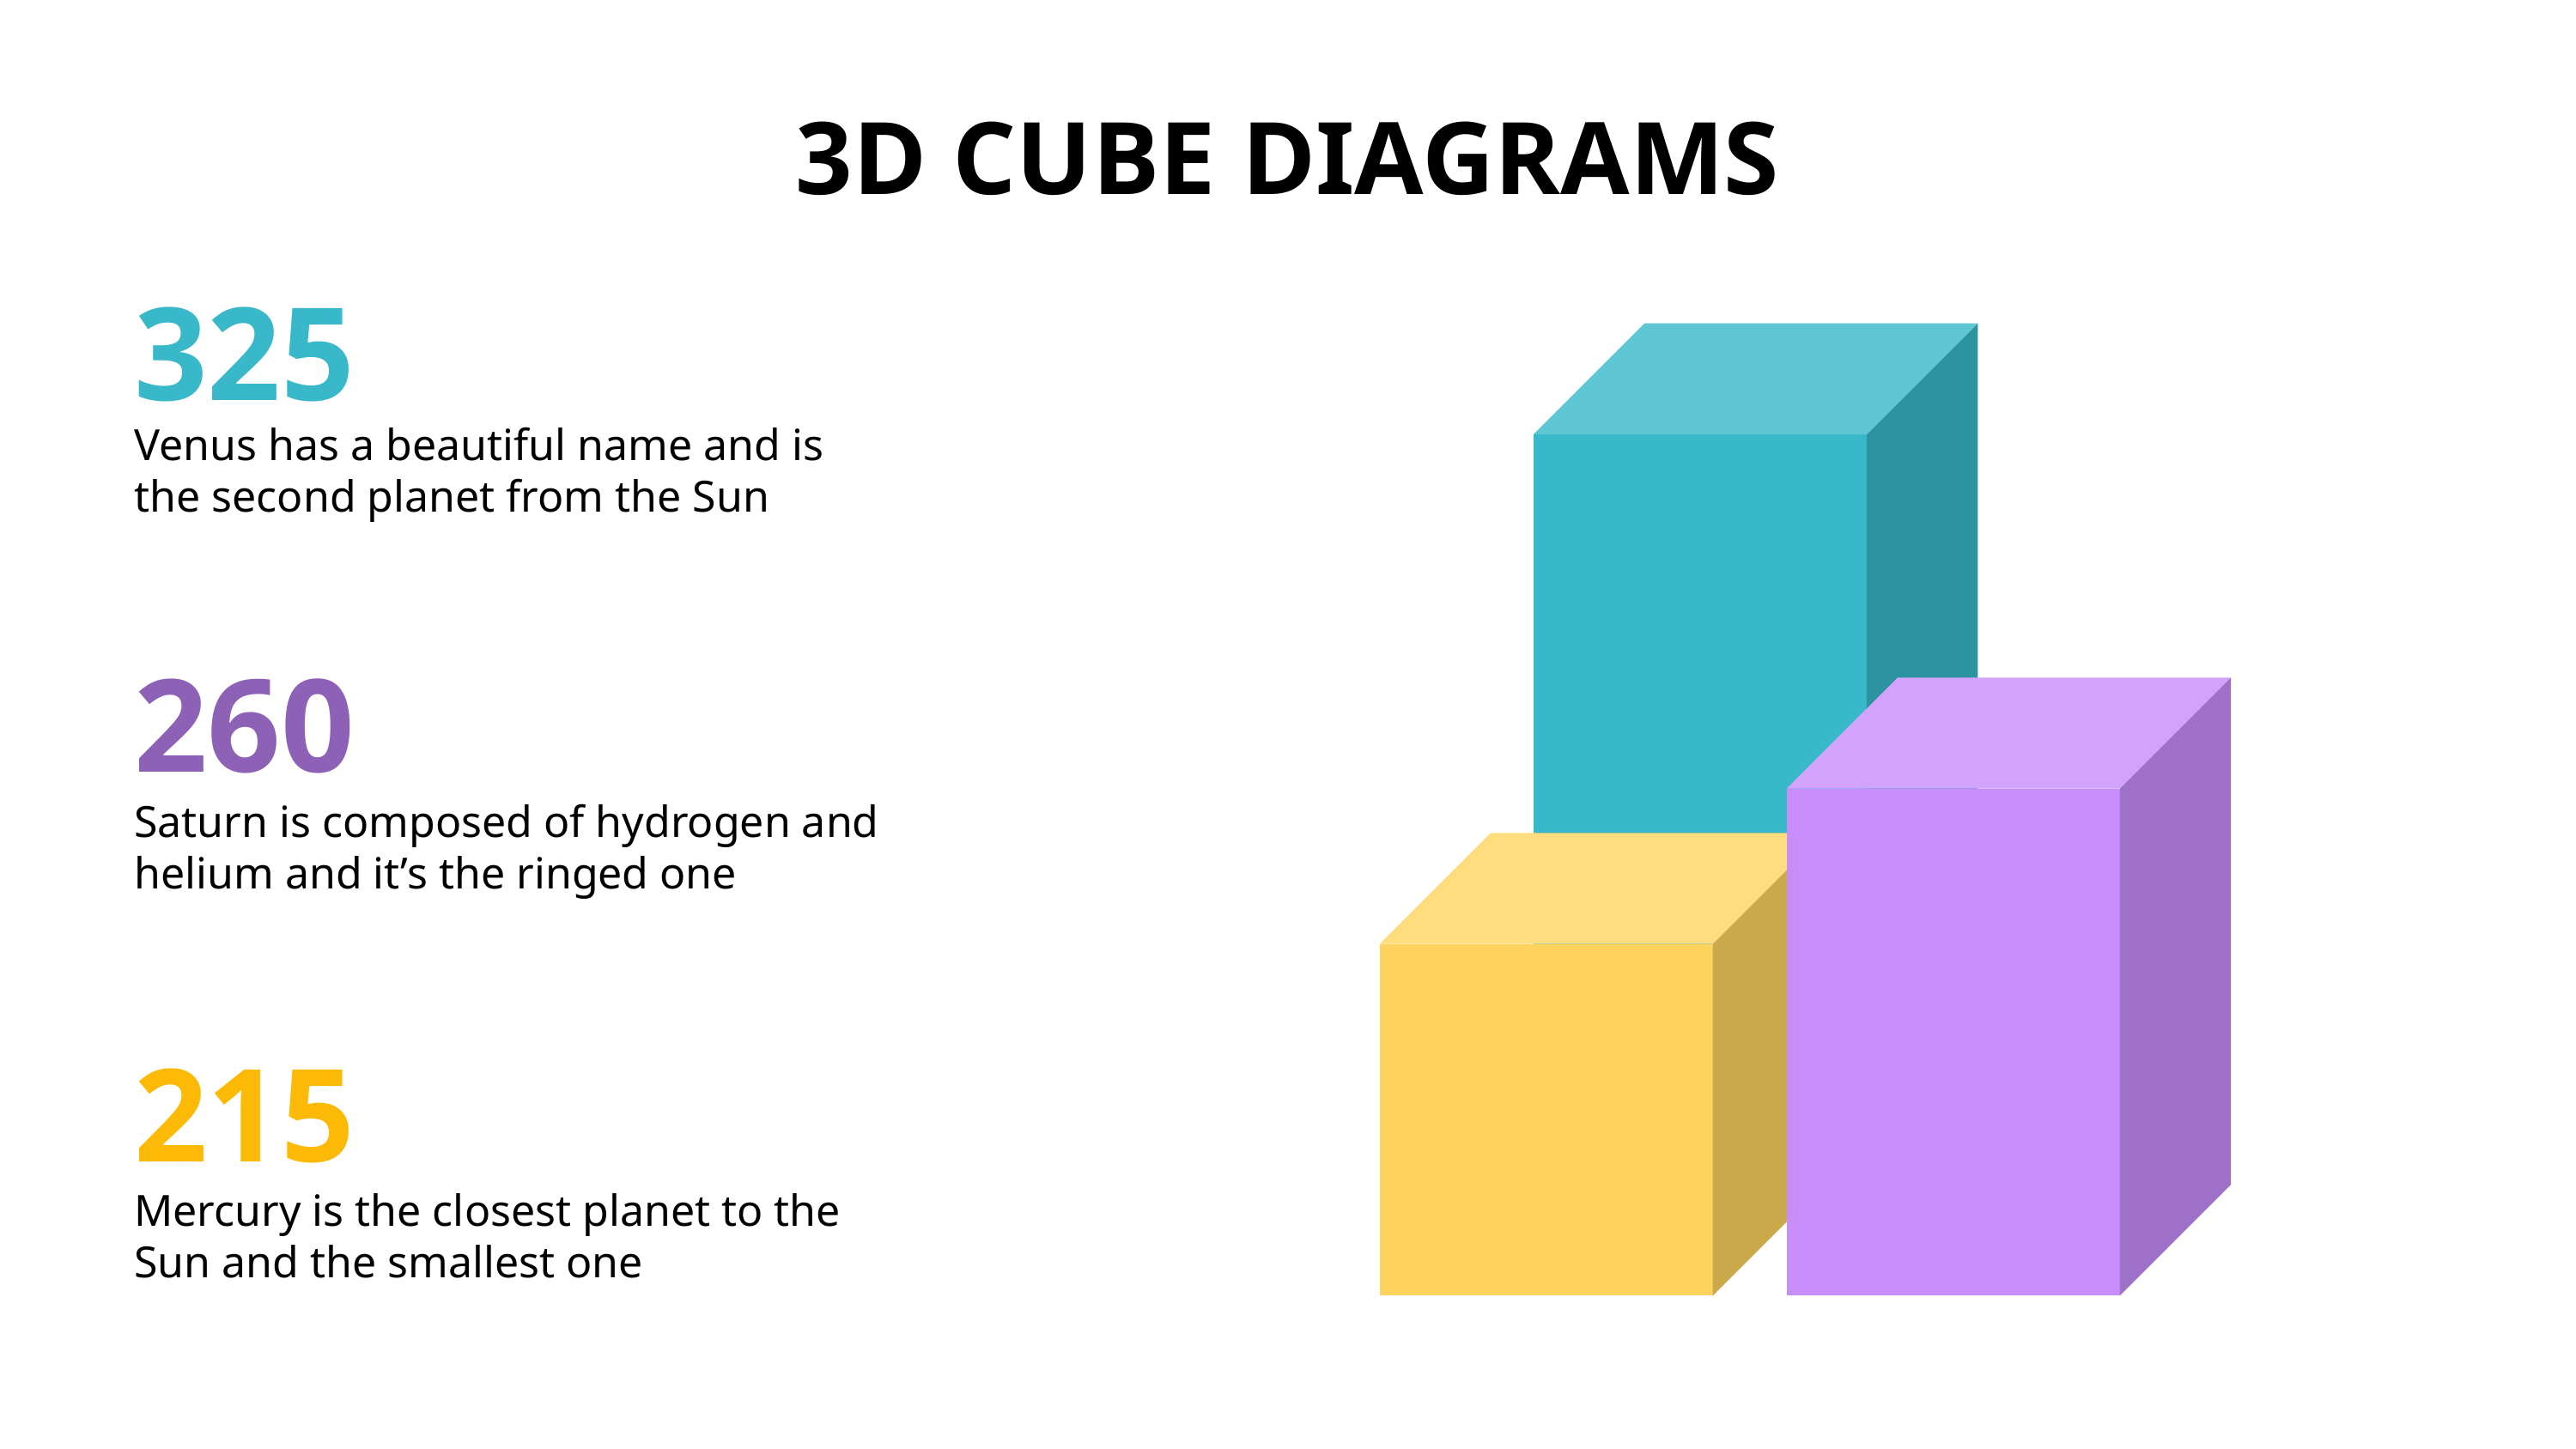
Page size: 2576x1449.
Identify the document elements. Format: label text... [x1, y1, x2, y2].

text_box Venus has a beautiful name and is the second planet from the Sun [108, 391, 917, 553]
text_box Mercury is the closest planet to the Sun and the smallest one [108, 1157, 917, 1319]
text_box [1787, 677, 2230, 788]
text_box SATURN [1533, 323, 1977, 434]
text_box 260 [108, 594, 477, 703]
text_box [1379, 833, 1786, 1296]
text_box 215 [108, 984, 477, 1092]
text_box [1533, 323, 1978, 833]
text_box 325 [108, 222, 477, 384]
text_box Saturn is composed of hydrogen and helium and it’s the ringed one [108, 767, 917, 930]
text_box [1380, 833, 1786, 943]
text_box [1786, 677, 2232, 1296]
